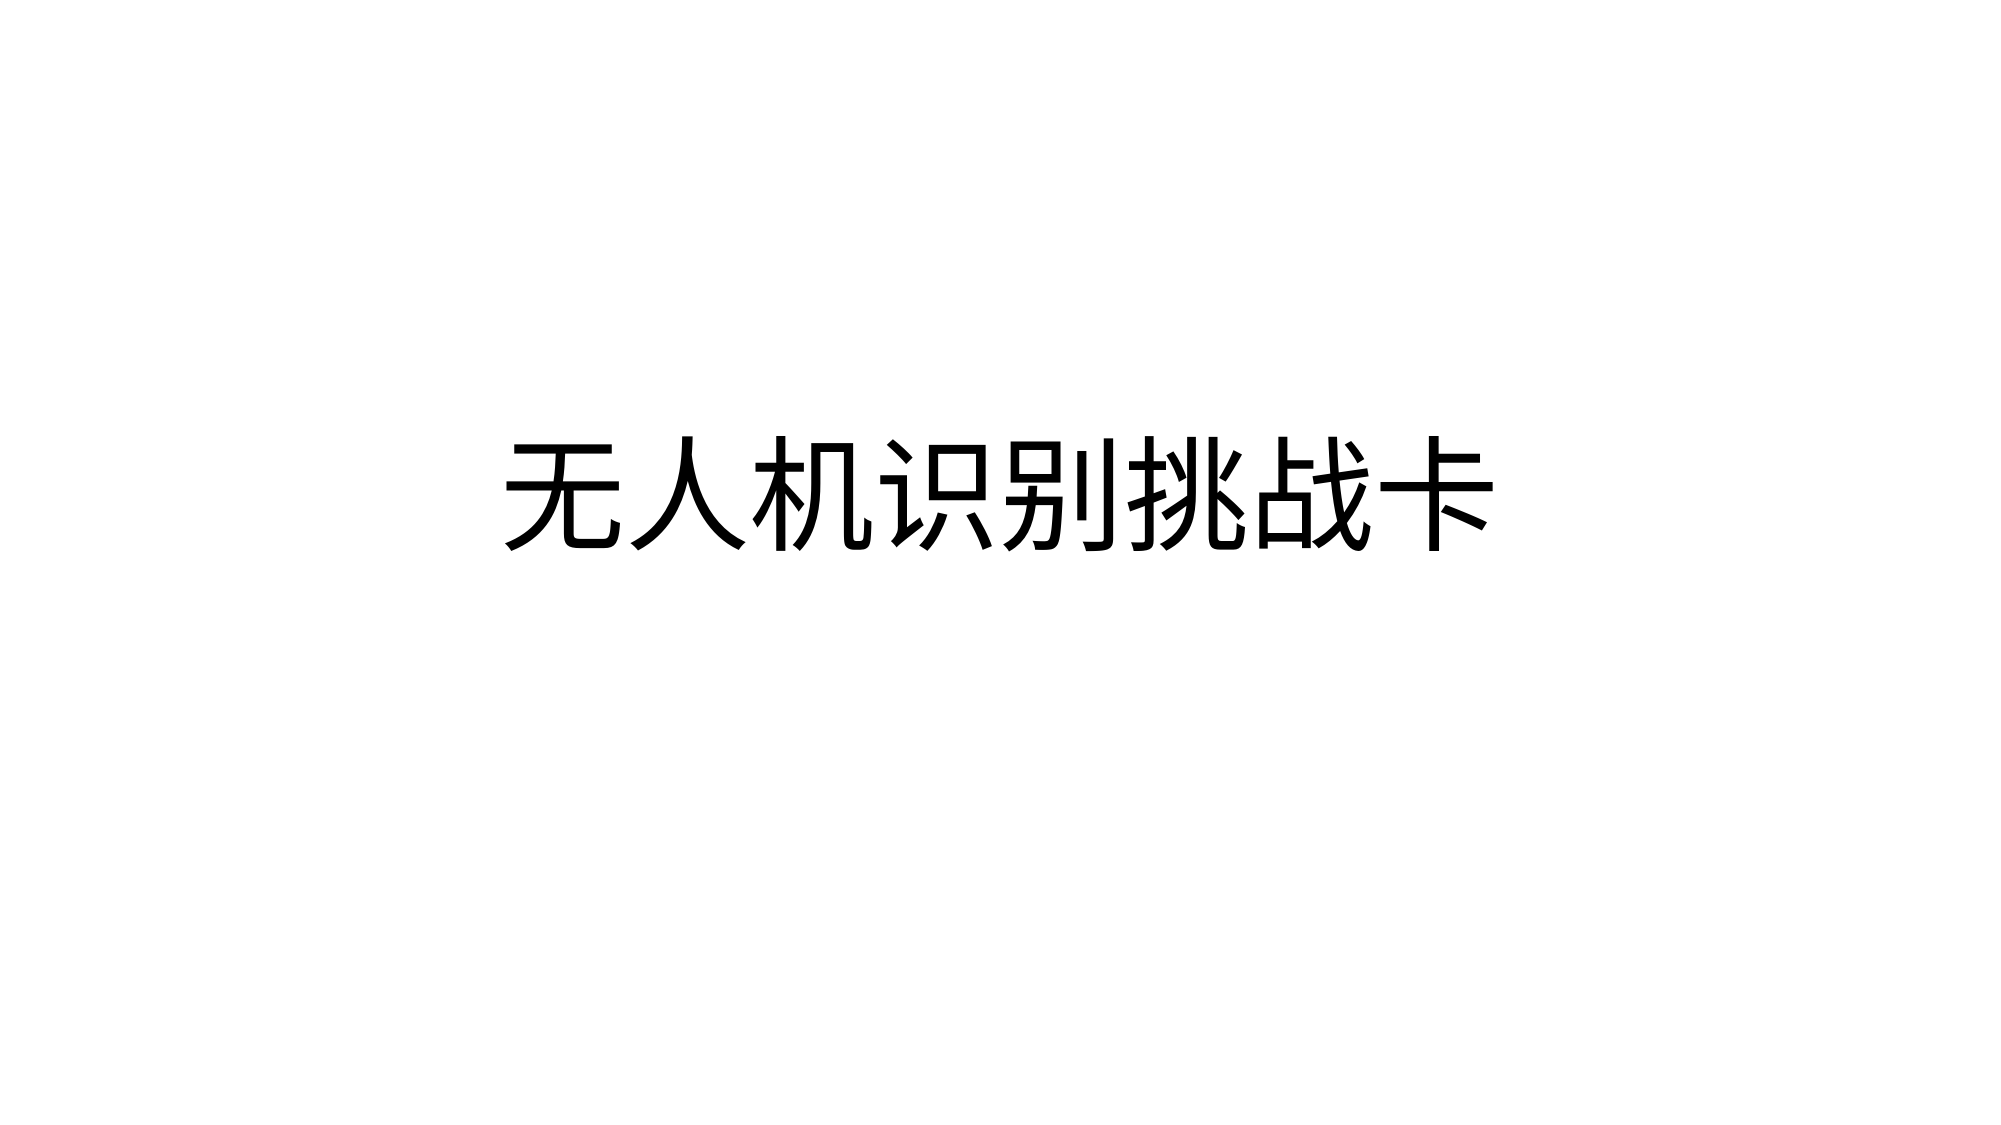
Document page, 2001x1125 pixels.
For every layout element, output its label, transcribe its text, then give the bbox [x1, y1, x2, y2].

title 无人机识别挑战卡 [249, 184, 1750, 576]
